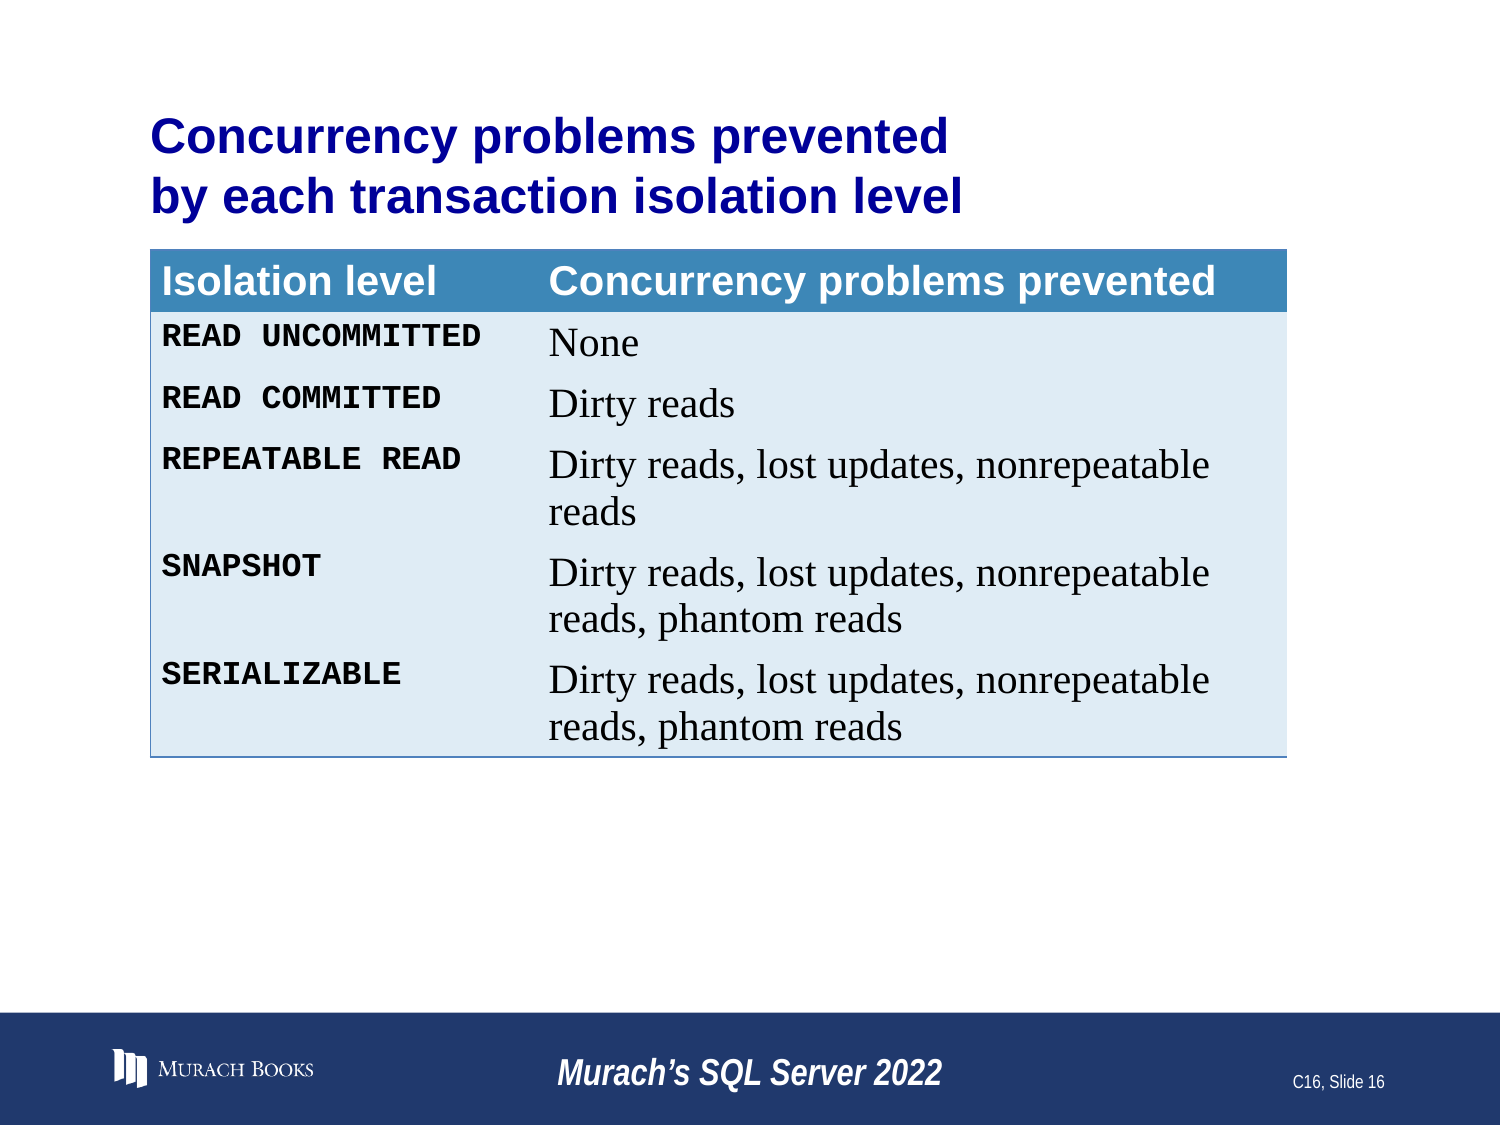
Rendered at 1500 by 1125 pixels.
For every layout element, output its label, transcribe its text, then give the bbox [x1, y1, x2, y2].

table_cell SNAPSHOT [151, 542, 537, 649]
table_cell Dirty reads, lost updates, nonrepeatable reads, phantom reads [537, 649, 1287, 756]
table_cell SERIALIZABLE [151, 649, 537, 756]
table_cell None [537, 312, 1287, 373]
footer [12, 1025, 450, 1100]
table_cell READ COMMITTED [151, 373, 537, 434]
table_cell READ UNCOMMITTED [151, 312, 537, 373]
table_cell REPEATABLE READ [151, 434, 537, 542]
table_cell Dirty reads [537, 373, 1287, 434]
title Concurrency problems prevented by each transaction isolation level [150, 102, 1350, 224]
table_cell Dirty reads, lost updates, nonrepeatable reads, phantom reads [537, 542, 1287, 649]
slide_number Murach’s SQL Server 2022 [450, 1025, 1050, 1100]
table_header Isolation level [151, 251, 537, 312]
table_cell Dirty reads, lost updates, nonrepeatable reads [537, 434, 1287, 542]
table_header Concurrency problems prevented [537, 251, 1287, 312]
slide_number C16, Slide 16 [1087, 1025, 1400, 1100]
